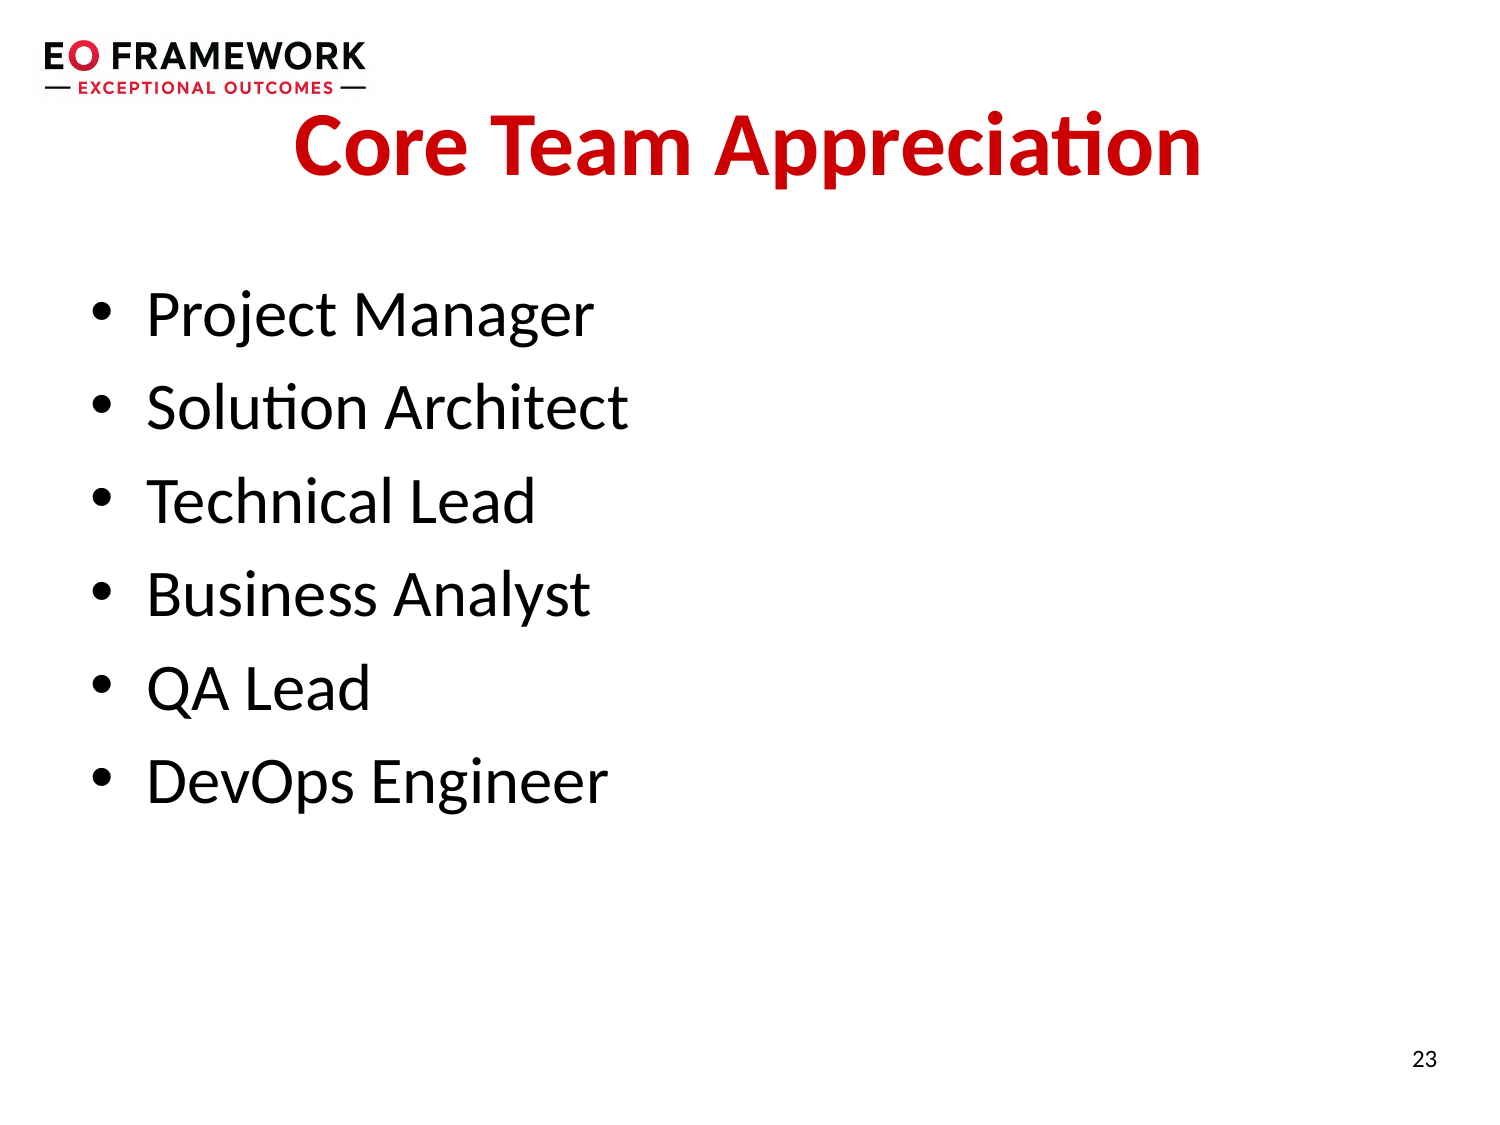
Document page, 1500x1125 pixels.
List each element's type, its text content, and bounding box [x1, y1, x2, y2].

title Core Team Appreciation [75, 45, 1425, 233]
picture [29, 29, 381, 106]
text_box 23 [1397, 1035, 1453, 1080]
list Project Manager Solution Architect Technical Lead Business Analyst QA Lead DevOps Engineer [75, 262, 1425, 1005]
